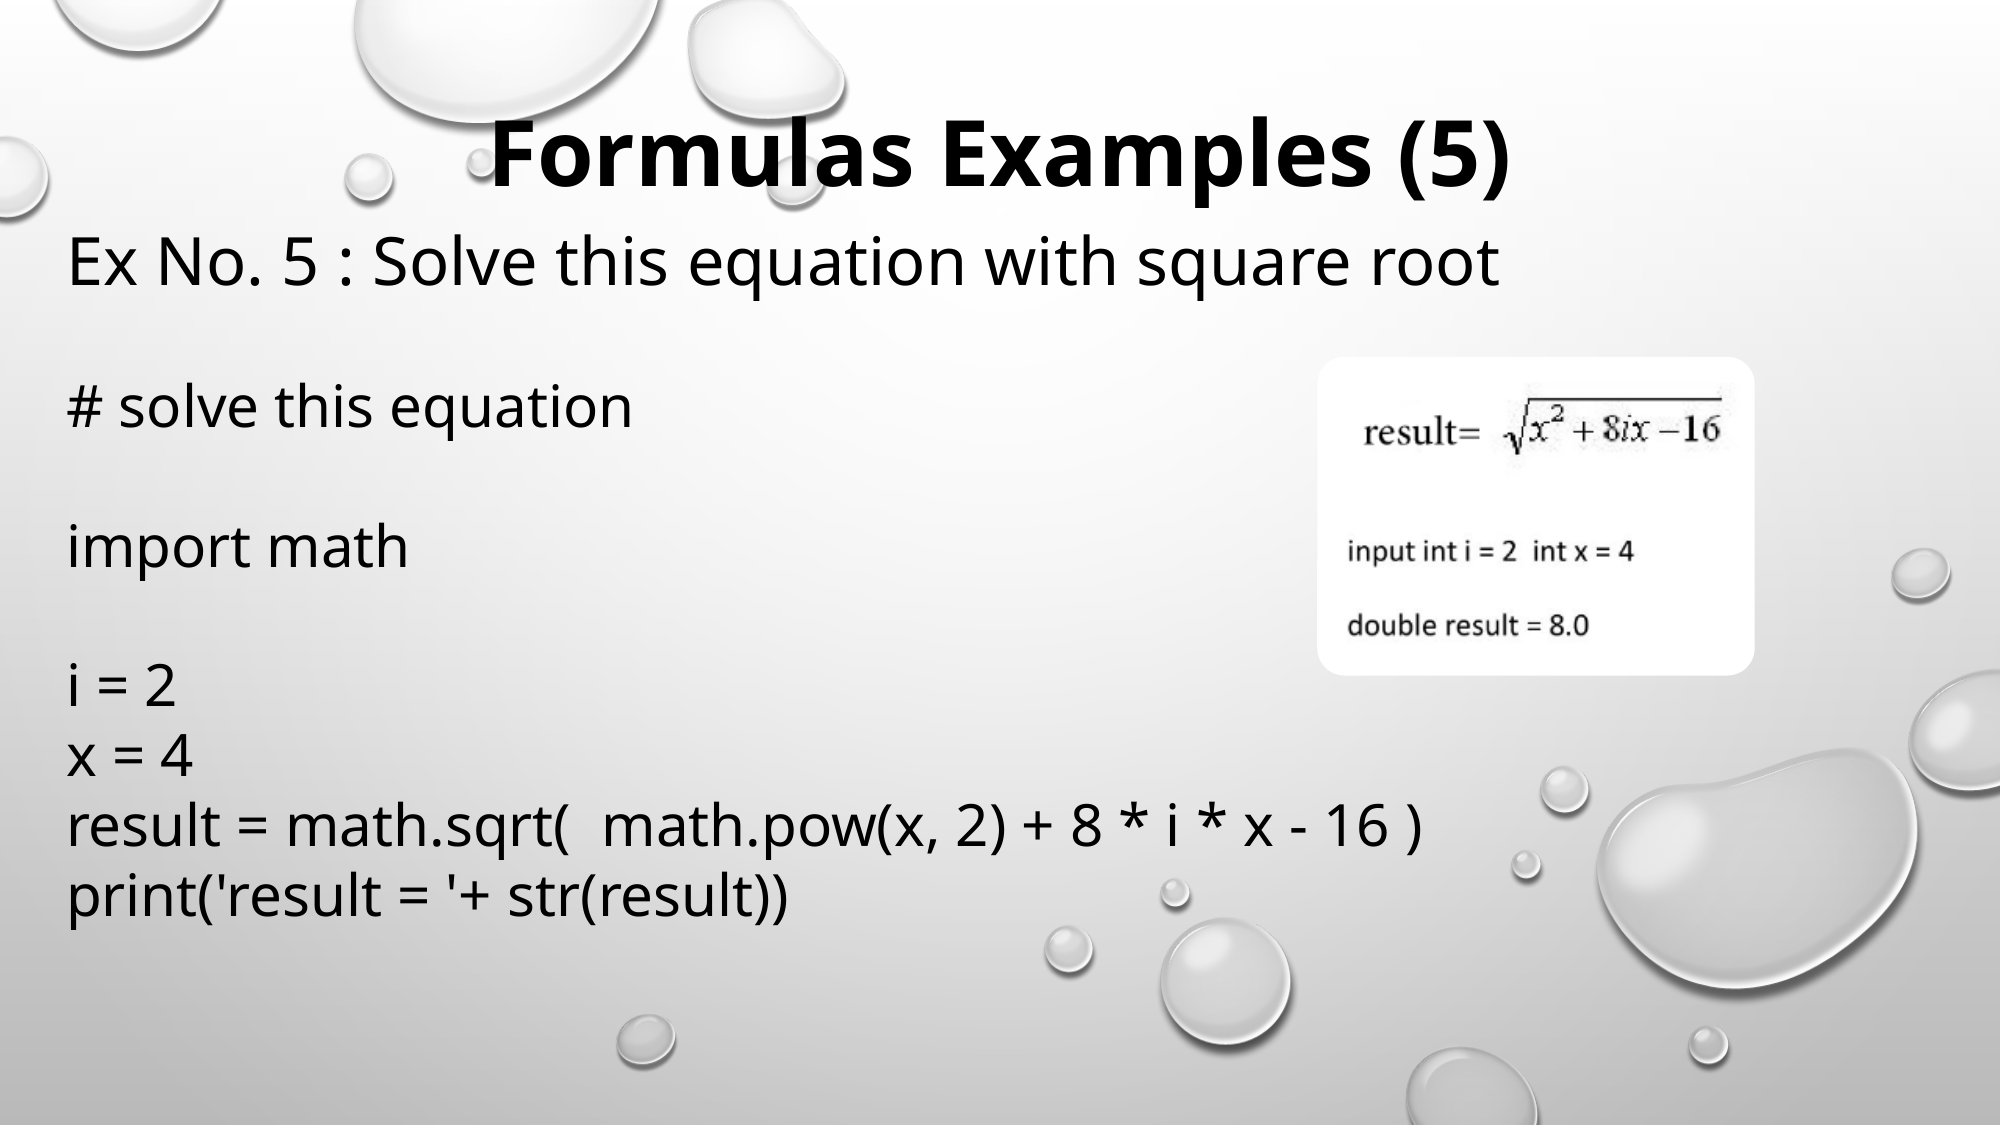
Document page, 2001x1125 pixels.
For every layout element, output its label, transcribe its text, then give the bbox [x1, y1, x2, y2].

text_box Ex No. 5 : Solve this equation with square root # solve this equation import math i = 2 x = 4 result = math.sqrt( math.pow(x, 2) + 8 * i * x - 16 ) print('result = '+ str(result)) [51, 211, 1949, 986]
text_box Formulas Examples (5) [137, 0, 1863, 211]
picture [1317, 356, 1755, 676]
picture [0, 0, 2000, 1125]
